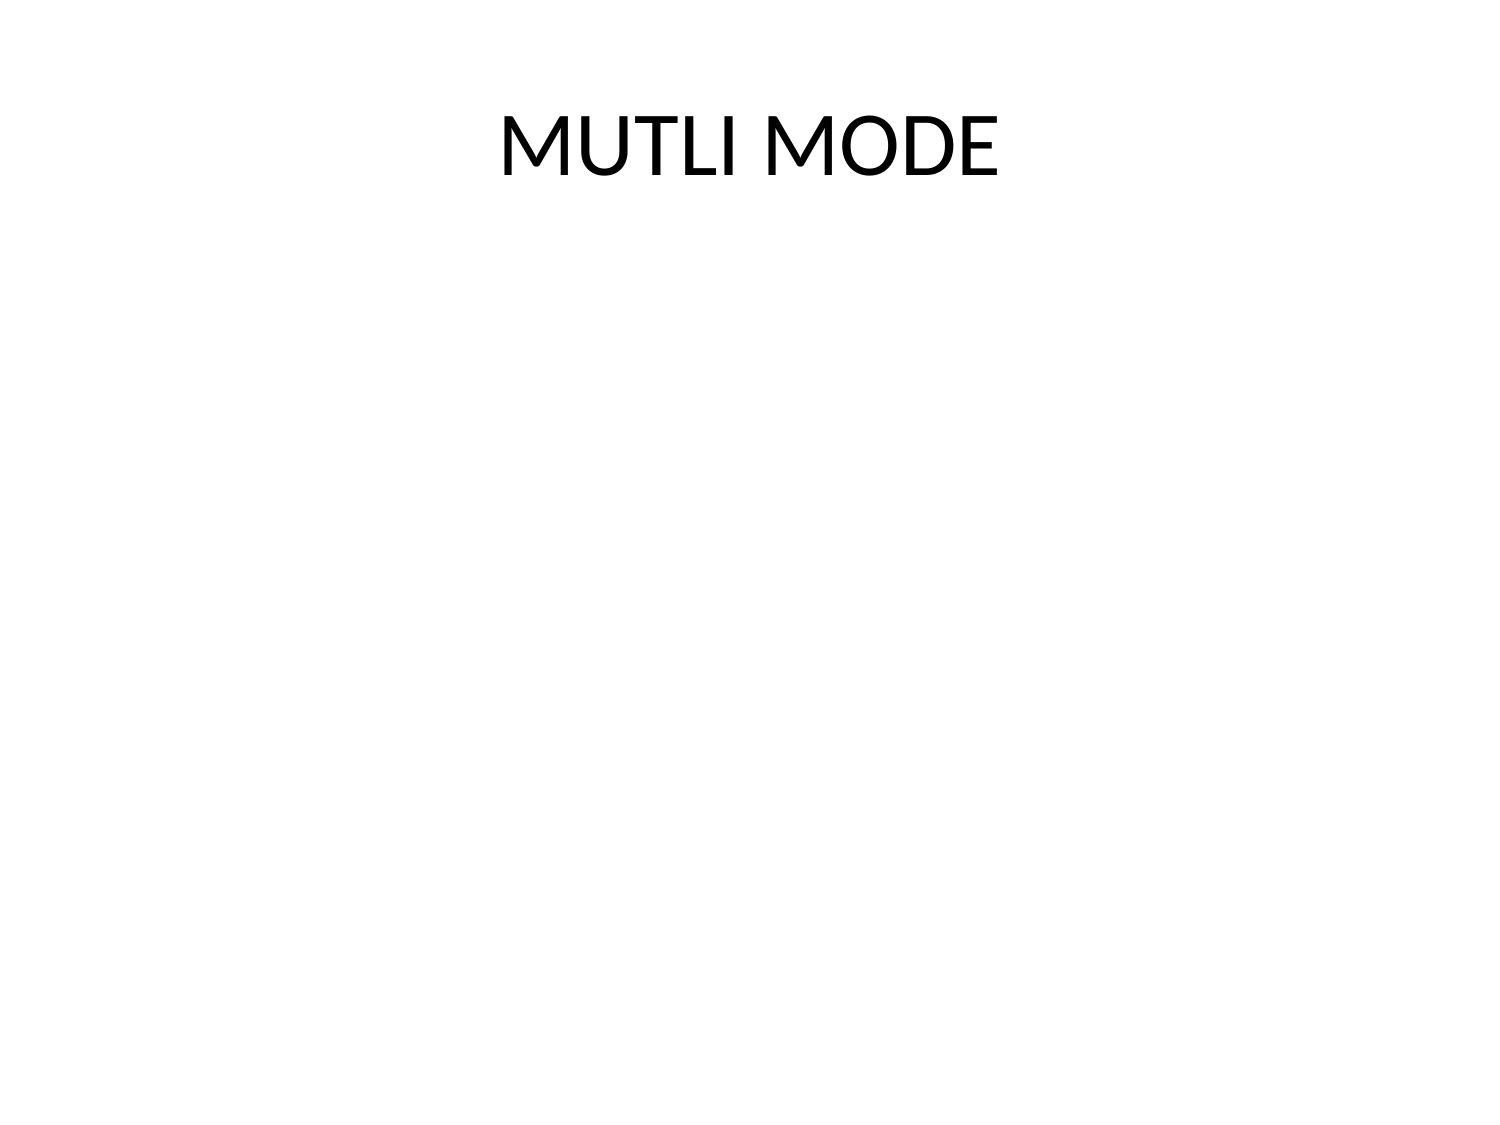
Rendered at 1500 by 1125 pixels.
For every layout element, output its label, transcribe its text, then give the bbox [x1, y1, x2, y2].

title MUTLI MODE [75, 45, 1425, 233]
